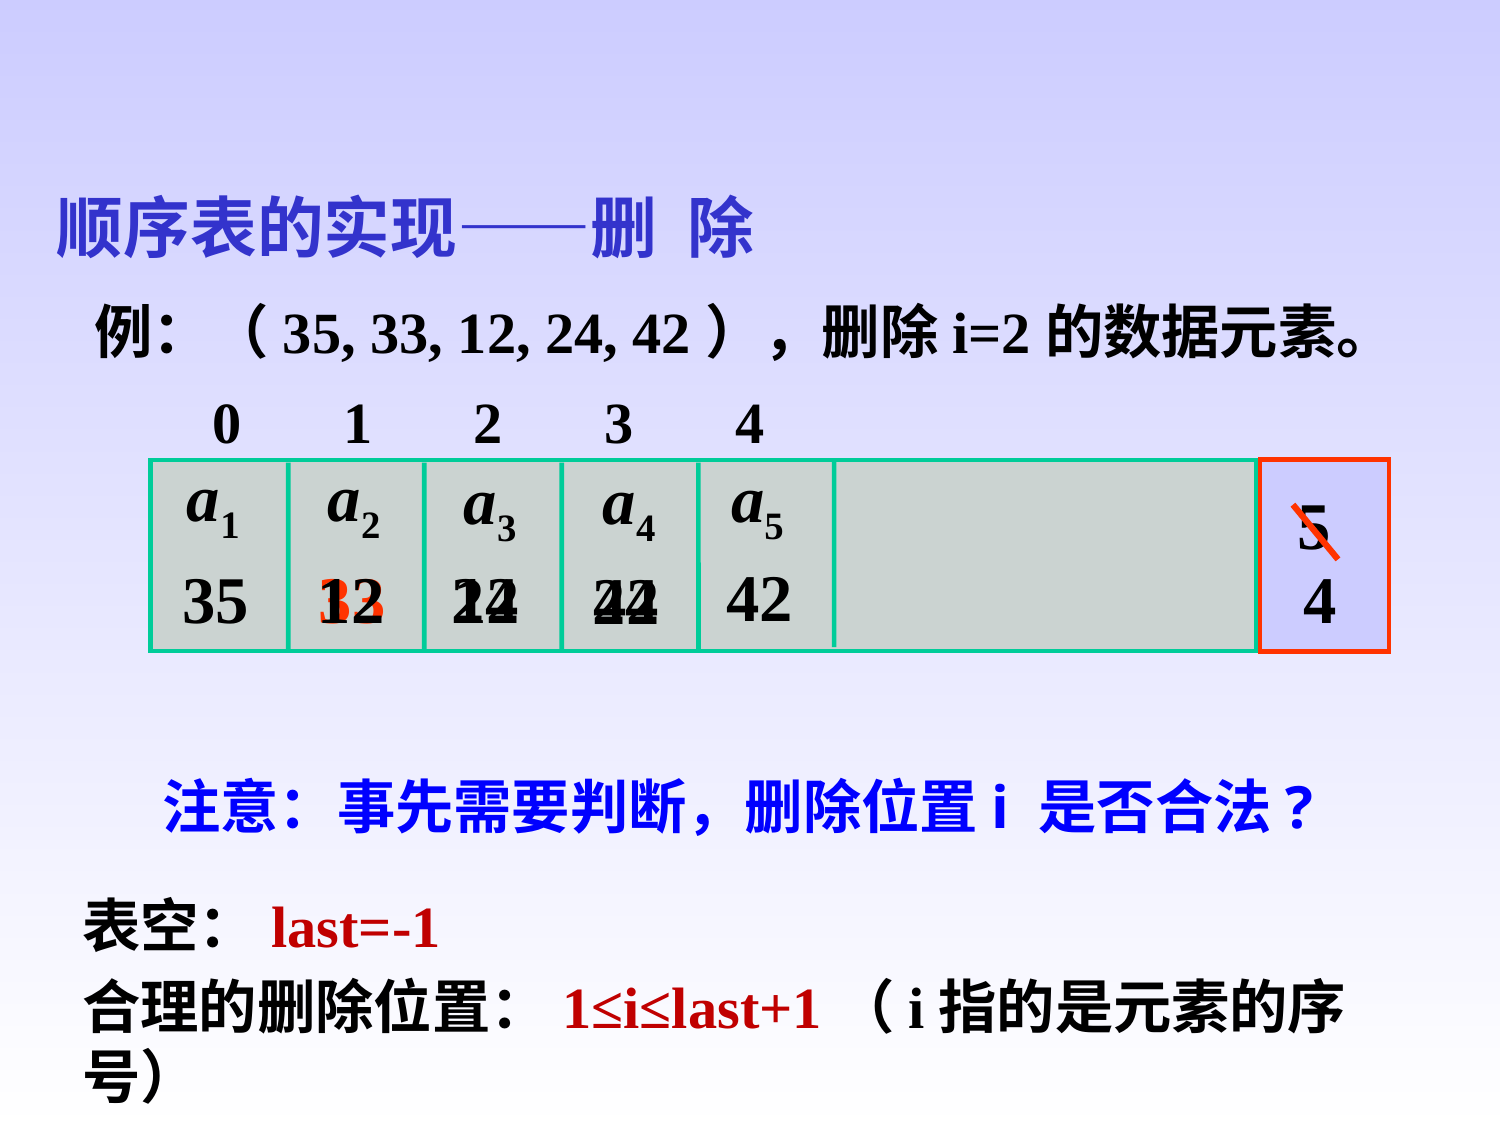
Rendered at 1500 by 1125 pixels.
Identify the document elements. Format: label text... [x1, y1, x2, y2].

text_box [1292, 504, 1372, 645]
text_box [150, 459, 282, 652]
text_box 5 [1259, 459, 1389, 652]
list 例：（35, 33, 12, 24, 42），删除i=2的数据元素。 [79, 287, 1438, 390]
text_box 35 [182, 549, 262, 645]
text_box a5 [730, 448, 806, 456]
text_box 顺序表的实现——删 除 [42, 176, 1255, 277]
text_box a1 [186, 447, 267, 554]
text_box 表空：last=-1 合理的删除位置：1≤i≤last+1（i指的是元素的序号） [67, 881, 1460, 1118]
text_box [288, 457, 835, 653]
text_box 0 1 2 3 4 [212, 377, 1190, 463]
text_box 注意：事先需要判断，删除位置i 是否合法? [147, 763, 1412, 848]
text_box [838, 459, 1257, 652]
